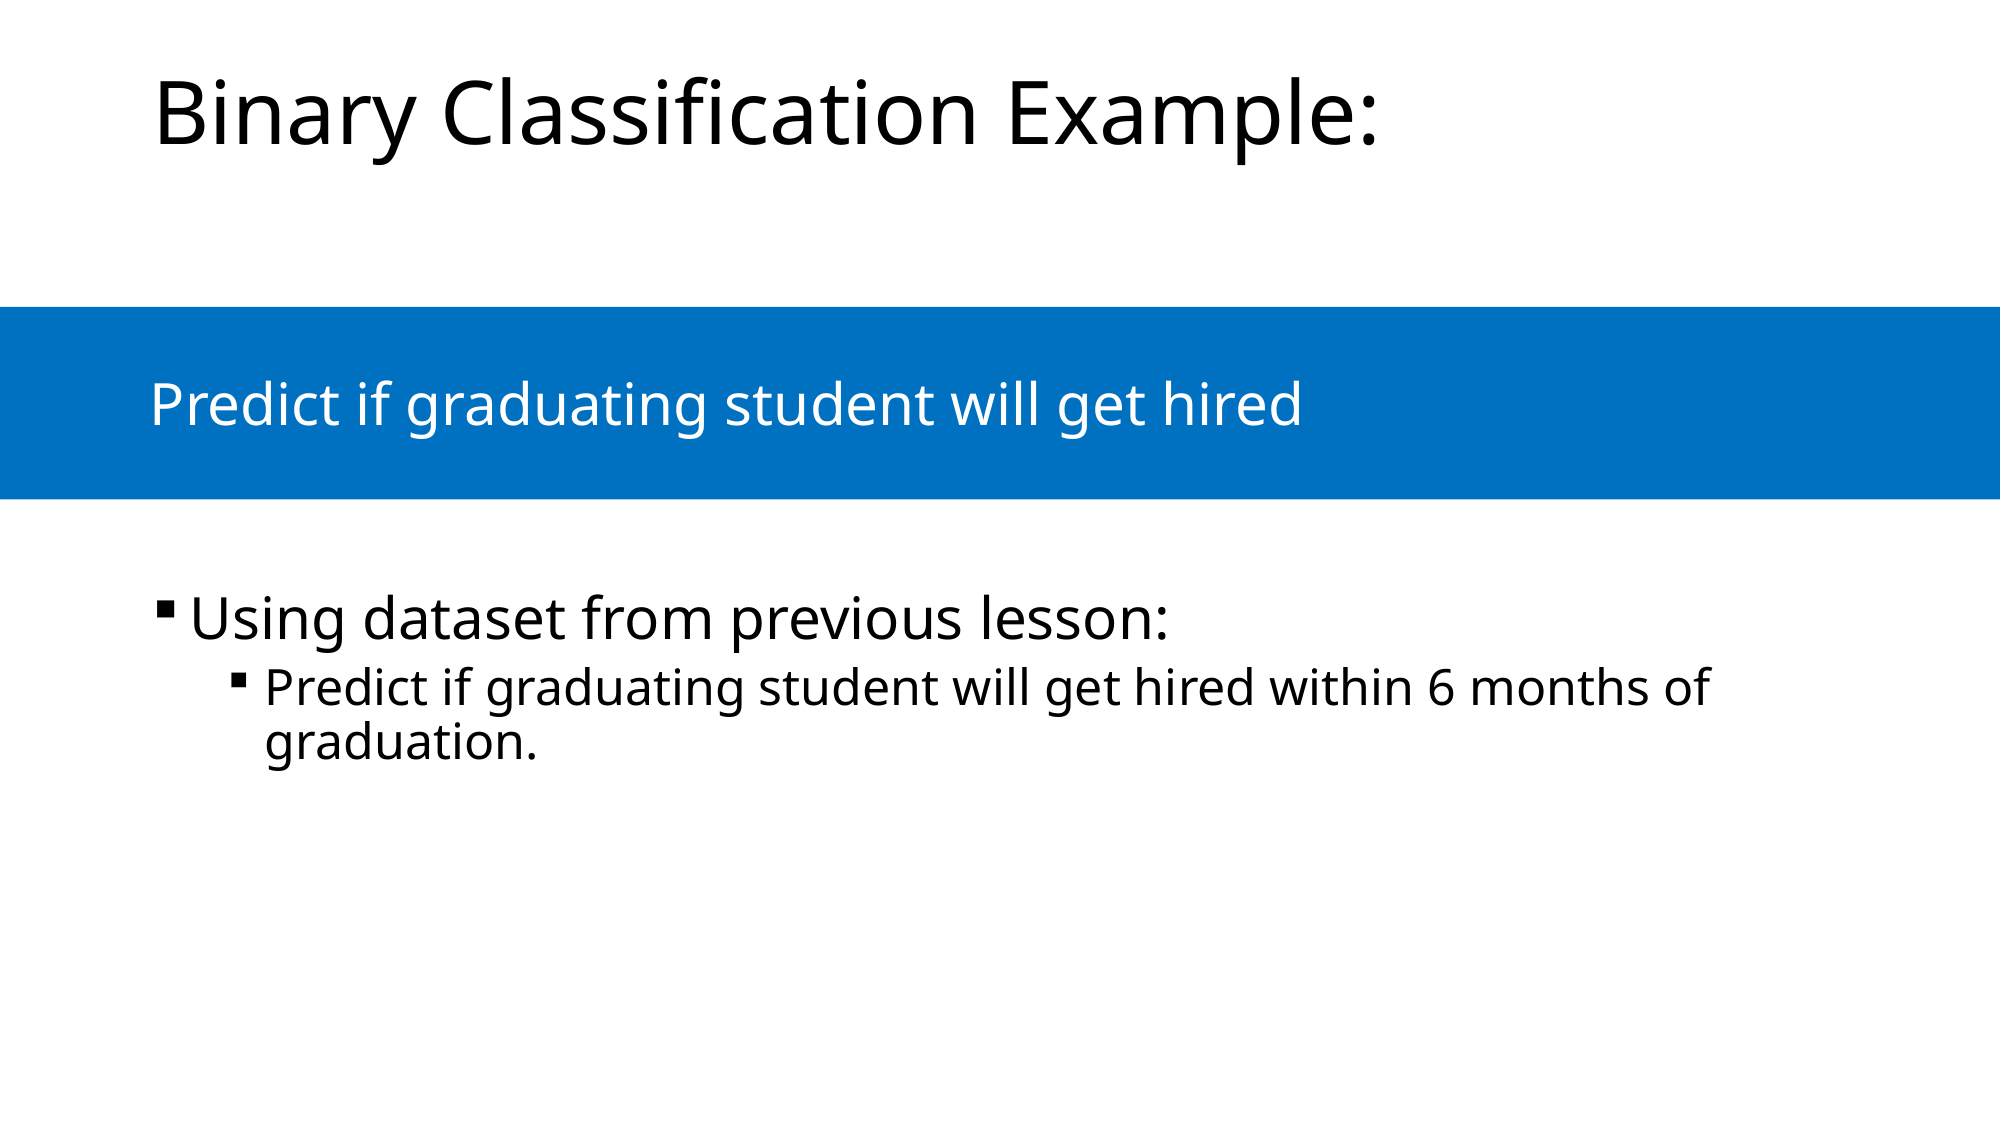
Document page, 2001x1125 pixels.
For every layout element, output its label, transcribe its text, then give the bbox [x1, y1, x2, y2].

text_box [0, 306, 2000, 500]
title Binary Classification Example: [137, 59, 1956, 278]
list Using dataset from previous lesson: Predict if graduating student will get hired within 6 months of graduation. [137, 581, 1863, 980]
